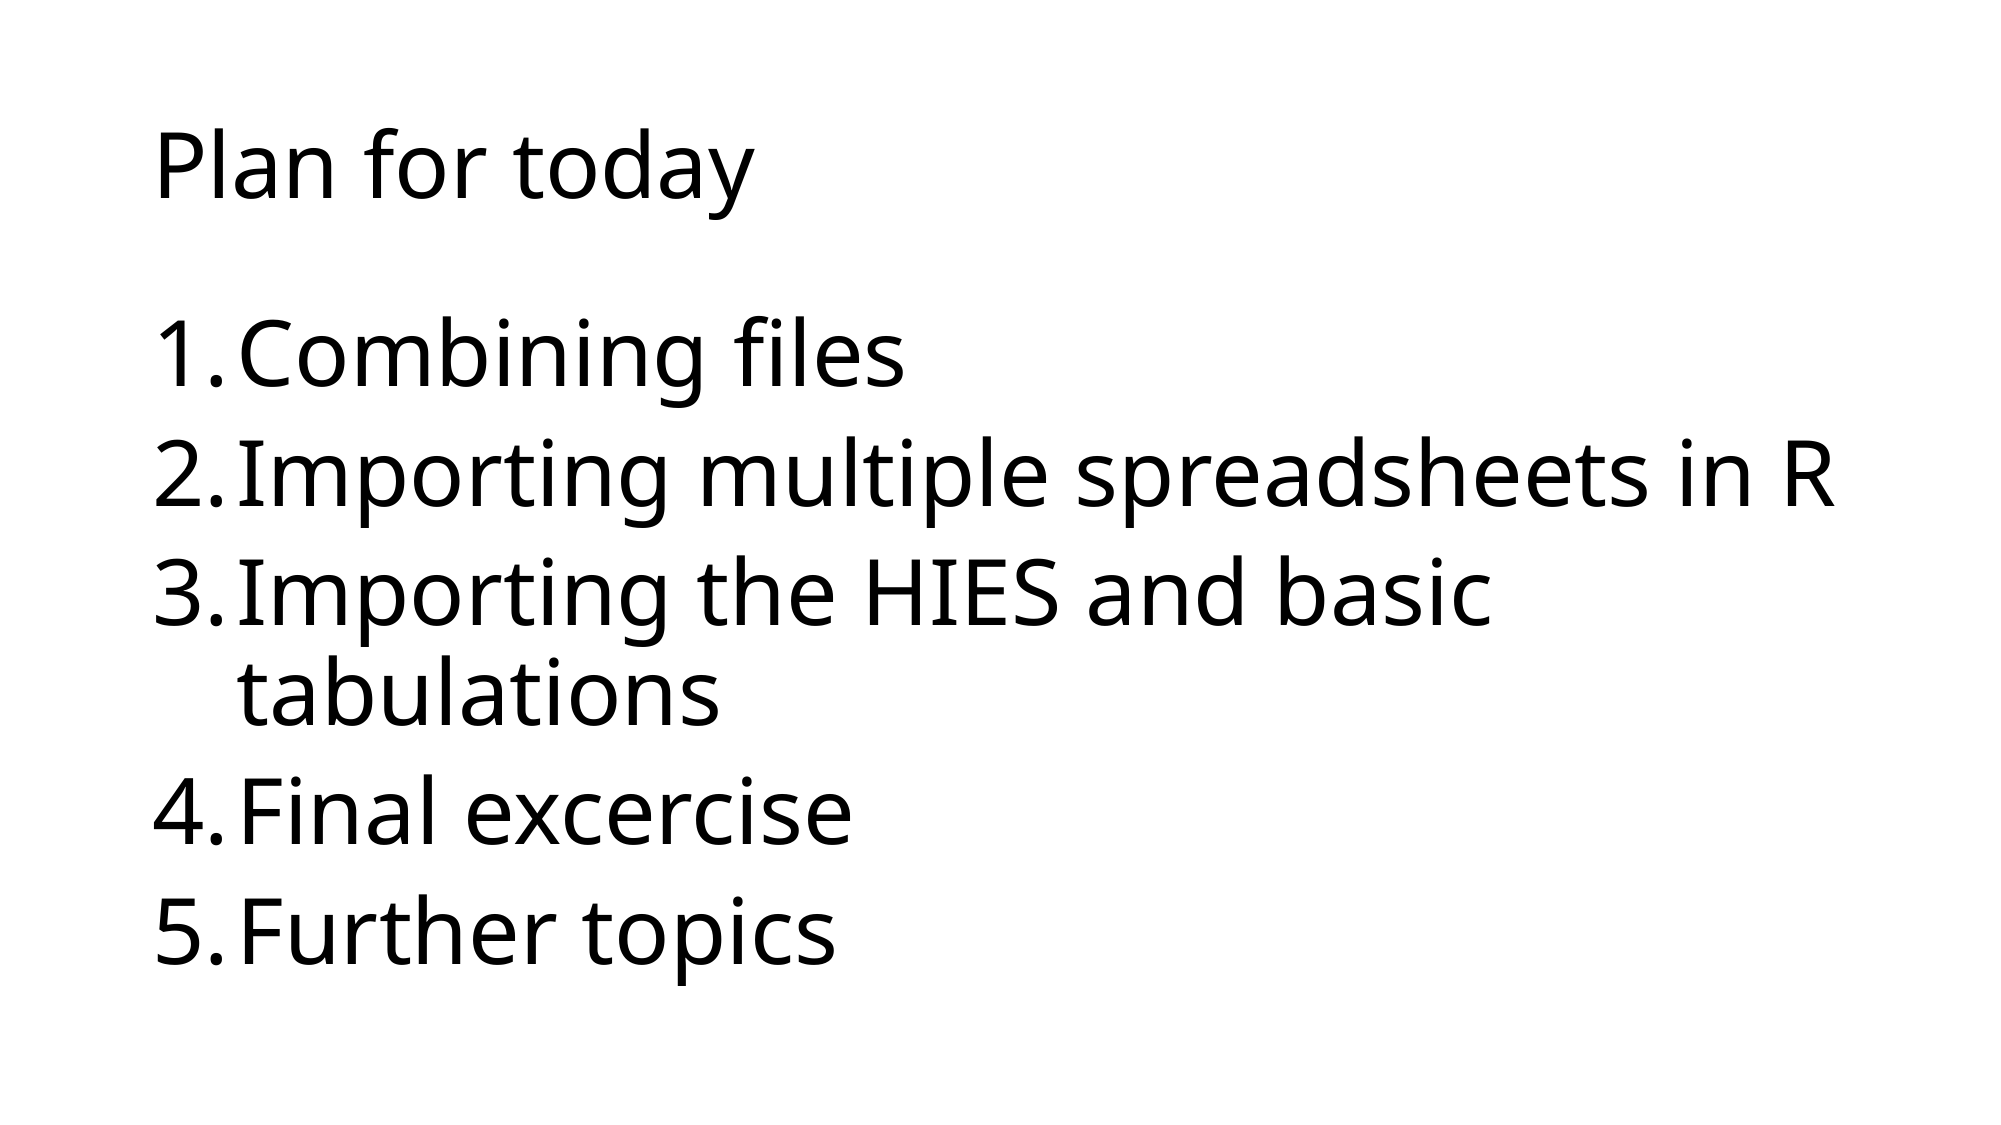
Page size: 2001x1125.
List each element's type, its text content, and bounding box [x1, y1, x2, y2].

title Plan for today [137, 59, 1863, 278]
list Combining files Importing multiple spreadsheets in R Importing the HIES and basic tabulations Final excercise Further topics [137, 299, 1863, 1014]
